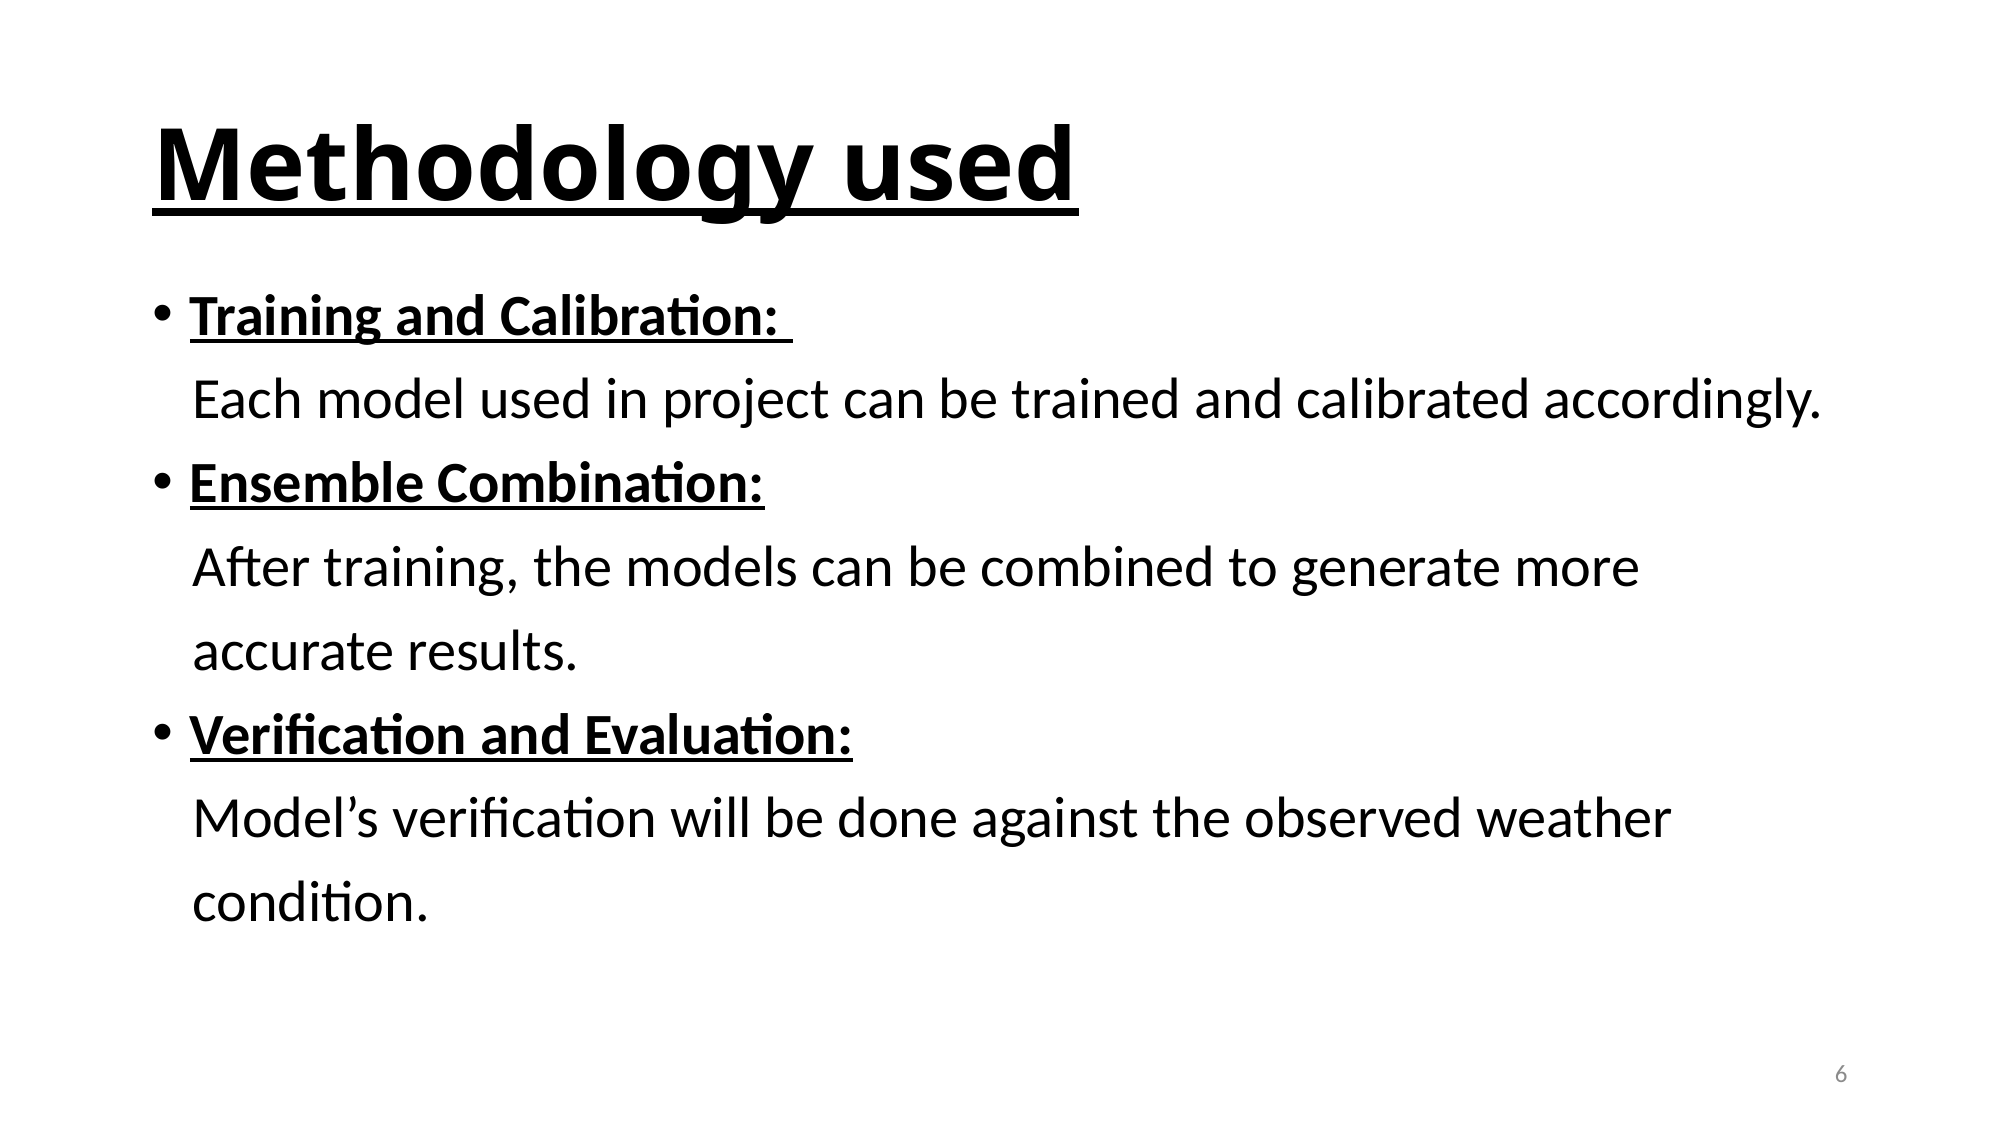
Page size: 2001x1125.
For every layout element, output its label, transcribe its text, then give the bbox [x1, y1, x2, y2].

list Training and Calibration: Each model used in project can be trained and calibrated accordingly. Ensemble Combination: After training, the models can be combined to generate more accurate results. Verification and Evaluation: Model’s verification will be done against the observed weather condition. [137, 277, 1863, 1014]
title Methodology used [137, 59, 1863, 277]
slide_number 6 [1412, 1042, 1863, 1103]
